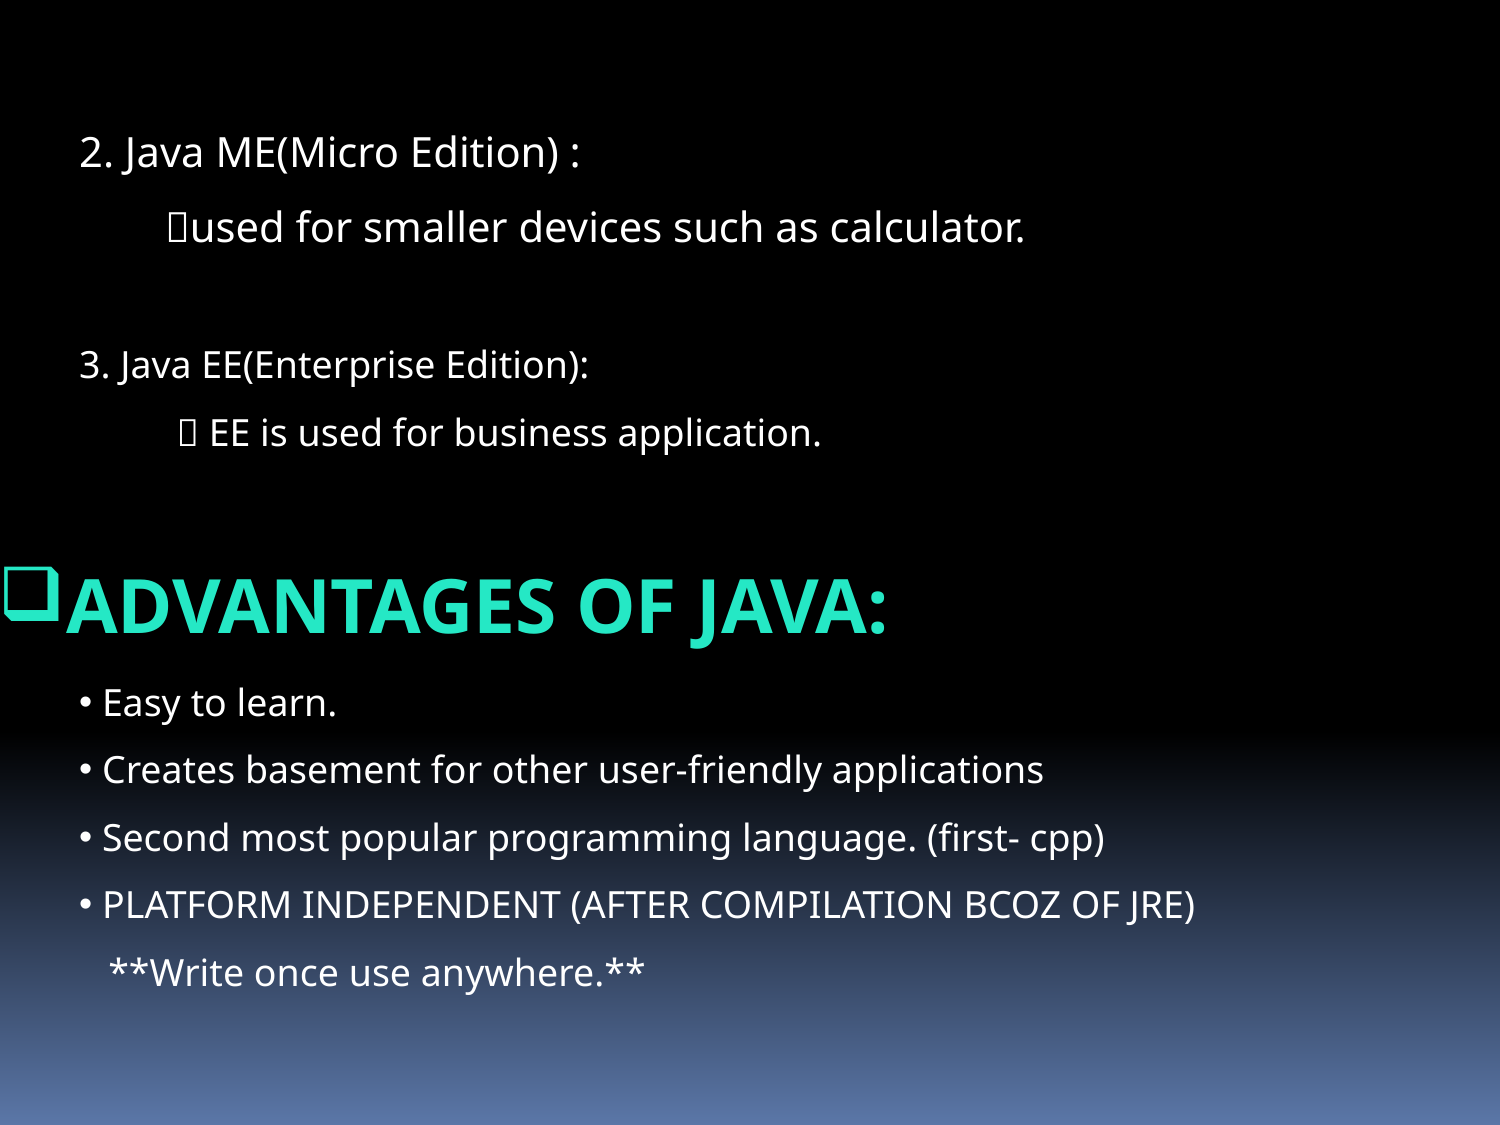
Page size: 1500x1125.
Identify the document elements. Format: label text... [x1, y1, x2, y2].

text_box ADVANTAGES OF JAVA: [0, 550, 905, 656]
text_box 2. Java ME(Micro Edition) : used for smaller devices such as calculator. 3. Java EE(Enterprise Edition):  EE is used for business application. Easy to learn. Creates basement for other user-friendly applications Second most popular programming language. (first- cpp) PLATFORM INDEPENDENT (AFTER COMPILATION BCOZ OF JRE) **Write once use anywhere.** [64, 93, 1211, 1125]
